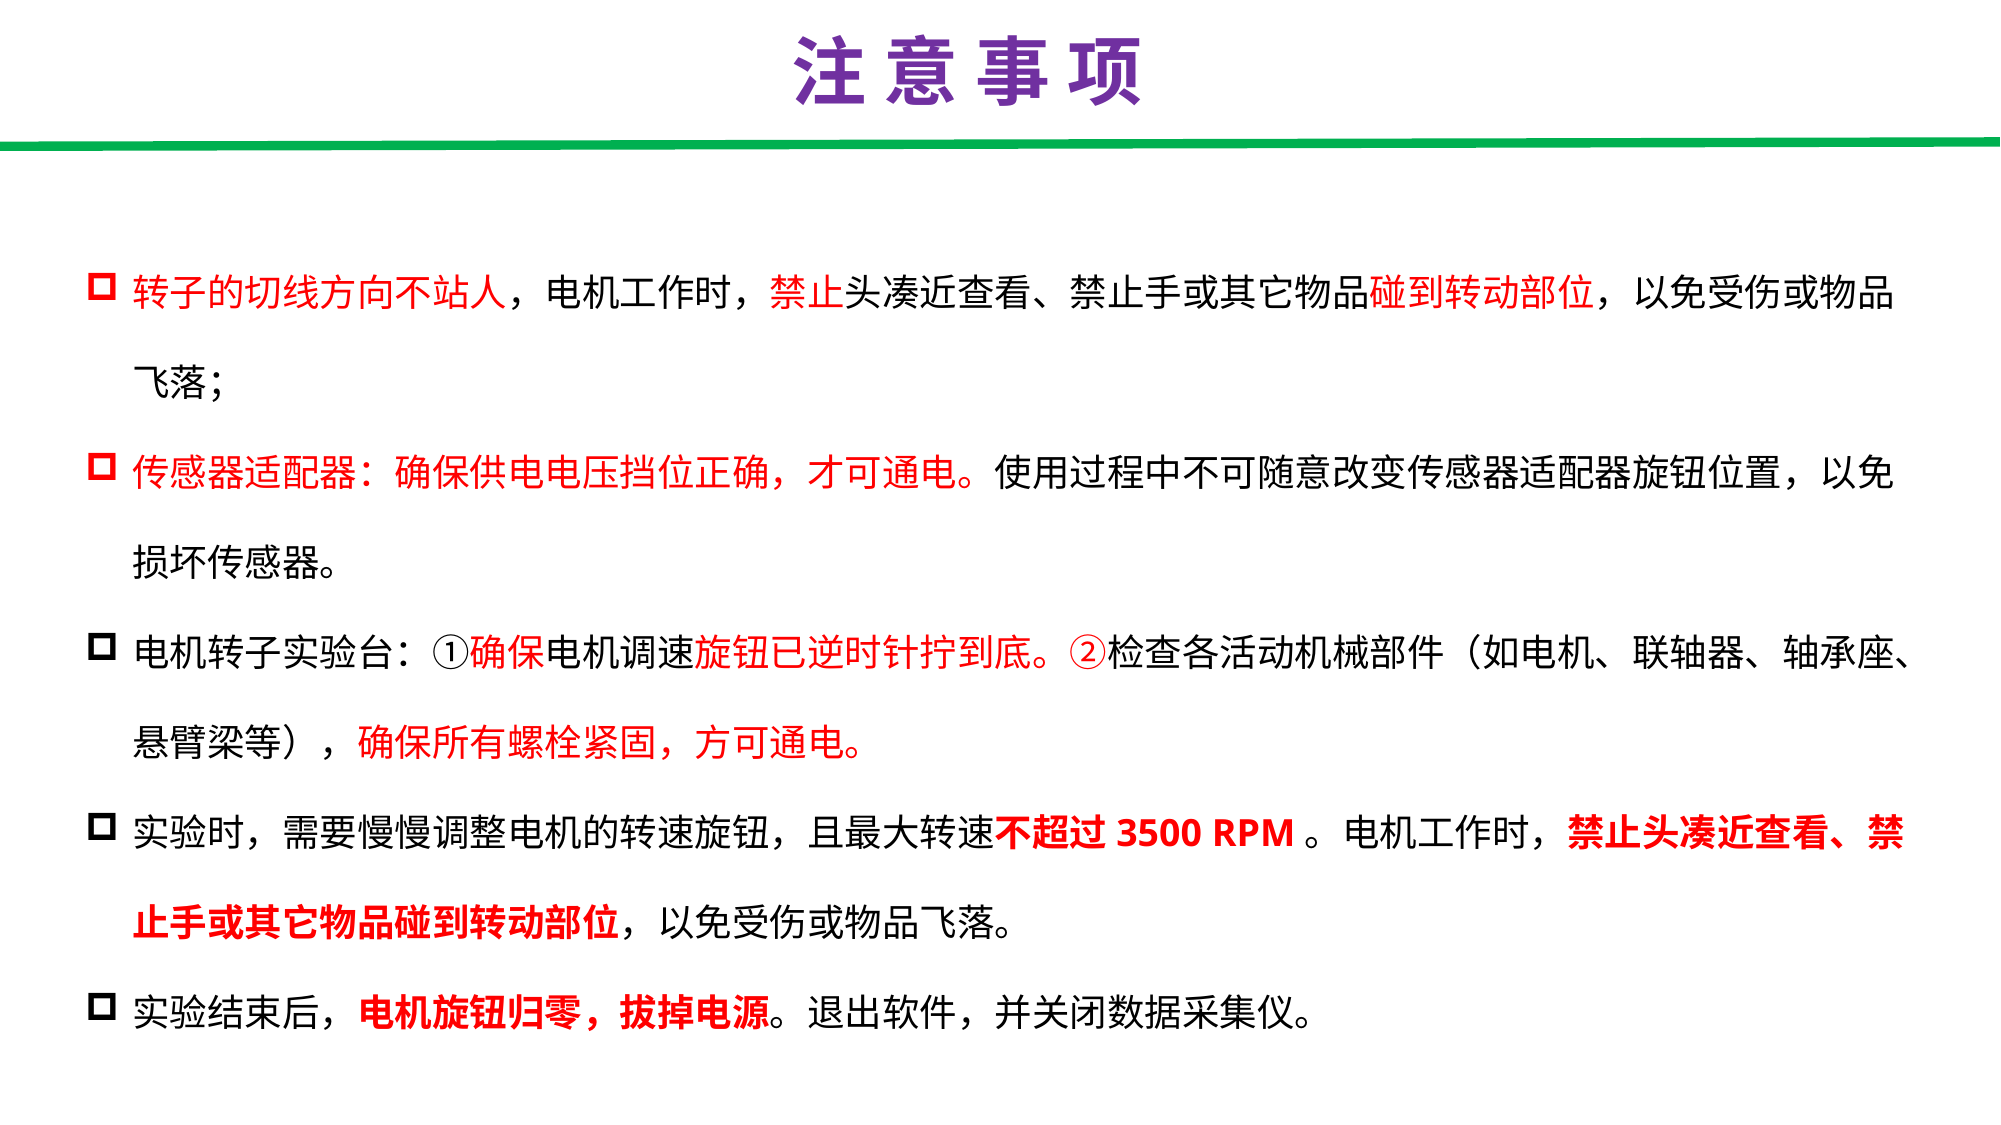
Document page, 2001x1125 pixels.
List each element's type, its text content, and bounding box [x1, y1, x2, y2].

text_box 转子的切线方向不站人，电机工作时，禁止头凑近查看、禁止手或其它物品碰到转动部位，以免受伤或物品飞落； 传感器适配器：确保供电电压挡位正确，才可通电。使用过程中不可随意改变传感器适配器旋钮位置，以免损坏传感器。 电机转子实验台：①确保电机调速旋钮已逆时针拧到底。②检查各活动机械部件（如电机、联轴器、轴承座、悬臂梁等），确保所有螺栓紧固，方可通电。 实验时，需要慢慢调整电机的转速旋钮，且最大转速不超过3500 RPM。电机工作时，禁止头凑近查看、禁止手或其它物品碰到转动部位，以免受伤或物品飞落。 实验结束后，电机旋钮归零，拔掉电源。退出软件，并关闭数据采集仪。 [70, 216, 1942, 1042]
text_box 注 意 事 项 [777, 17, 1396, 123]
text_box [0, 141, 2000, 147]
